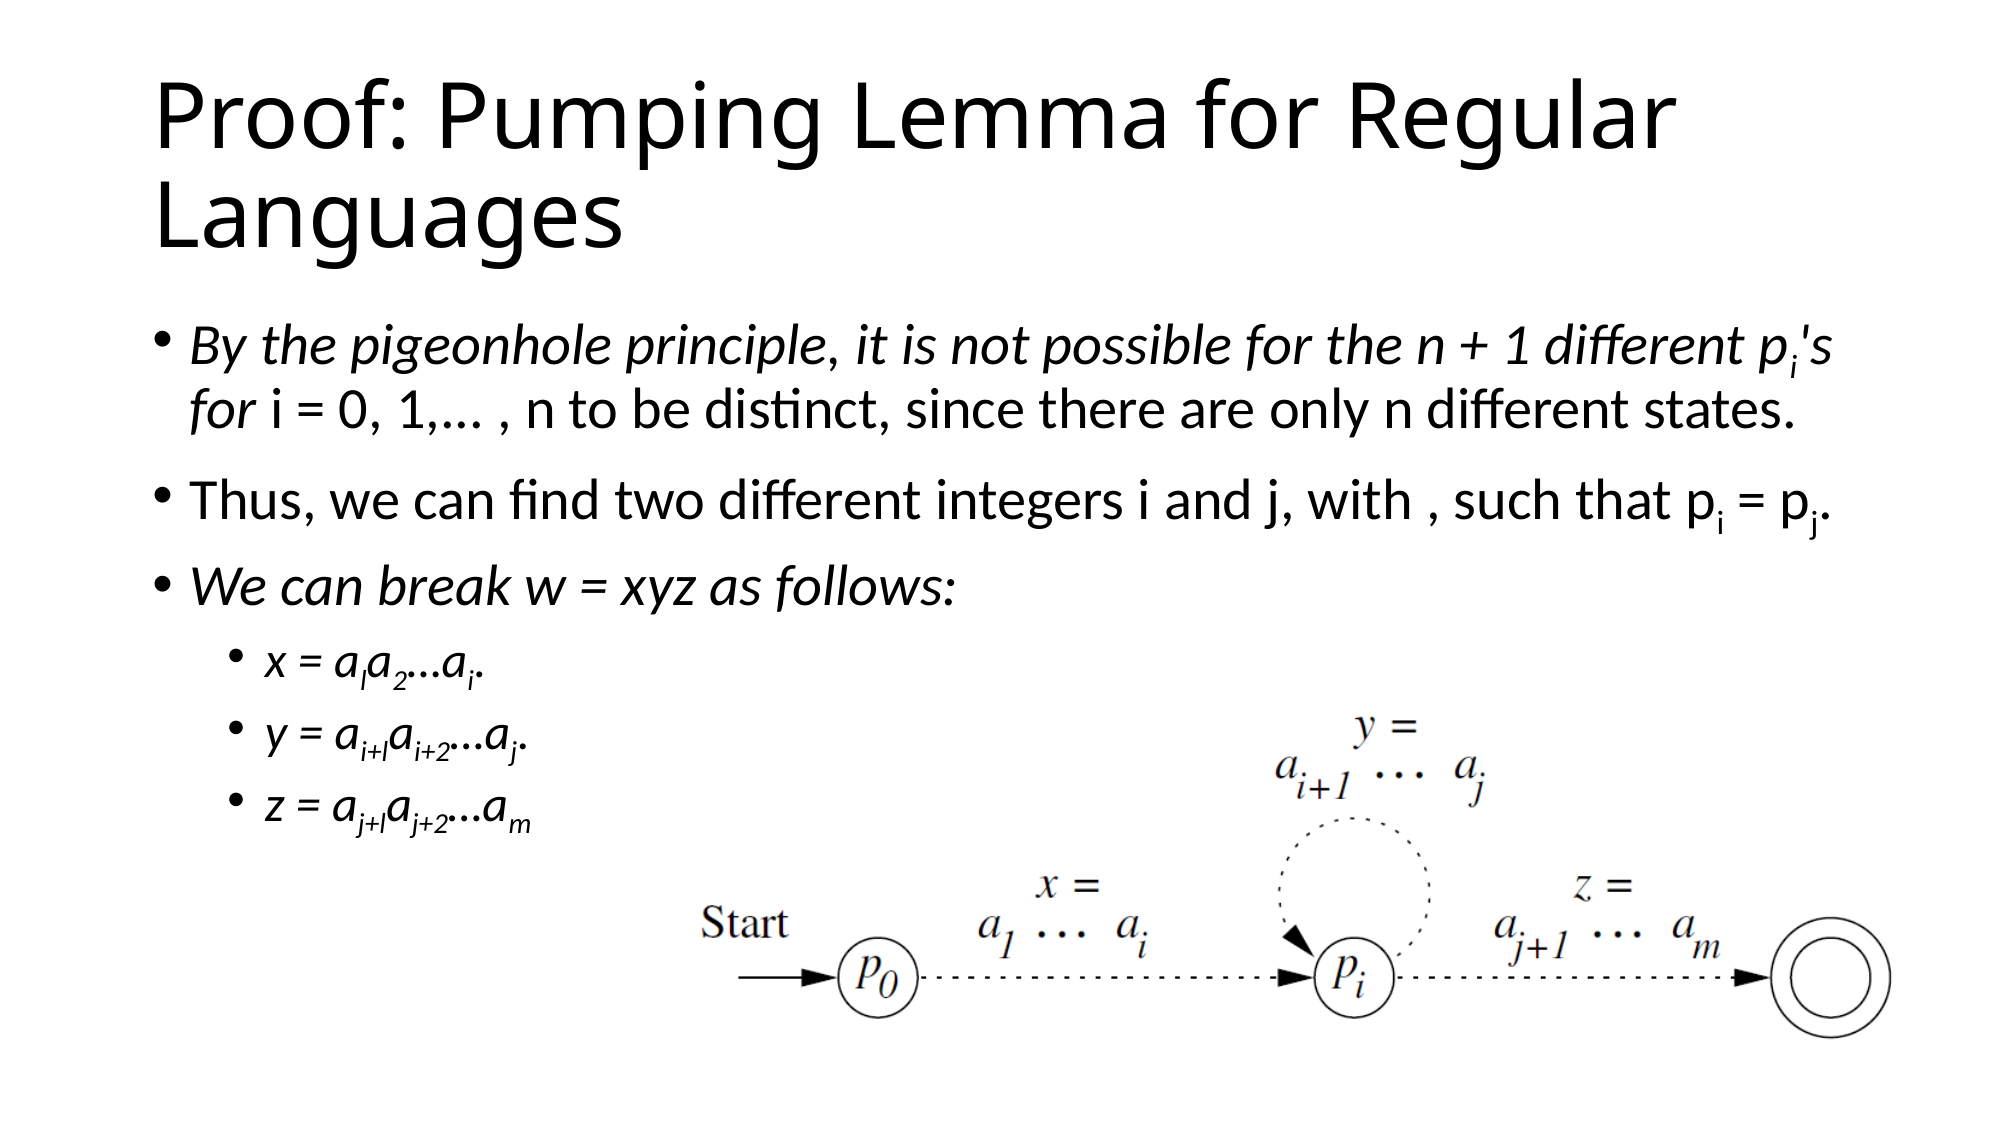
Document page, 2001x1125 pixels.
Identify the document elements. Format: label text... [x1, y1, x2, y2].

picture [693, 700, 1903, 1061]
title Proof: Pumping Lemma for Regular Languages [137, 59, 1863, 278]
